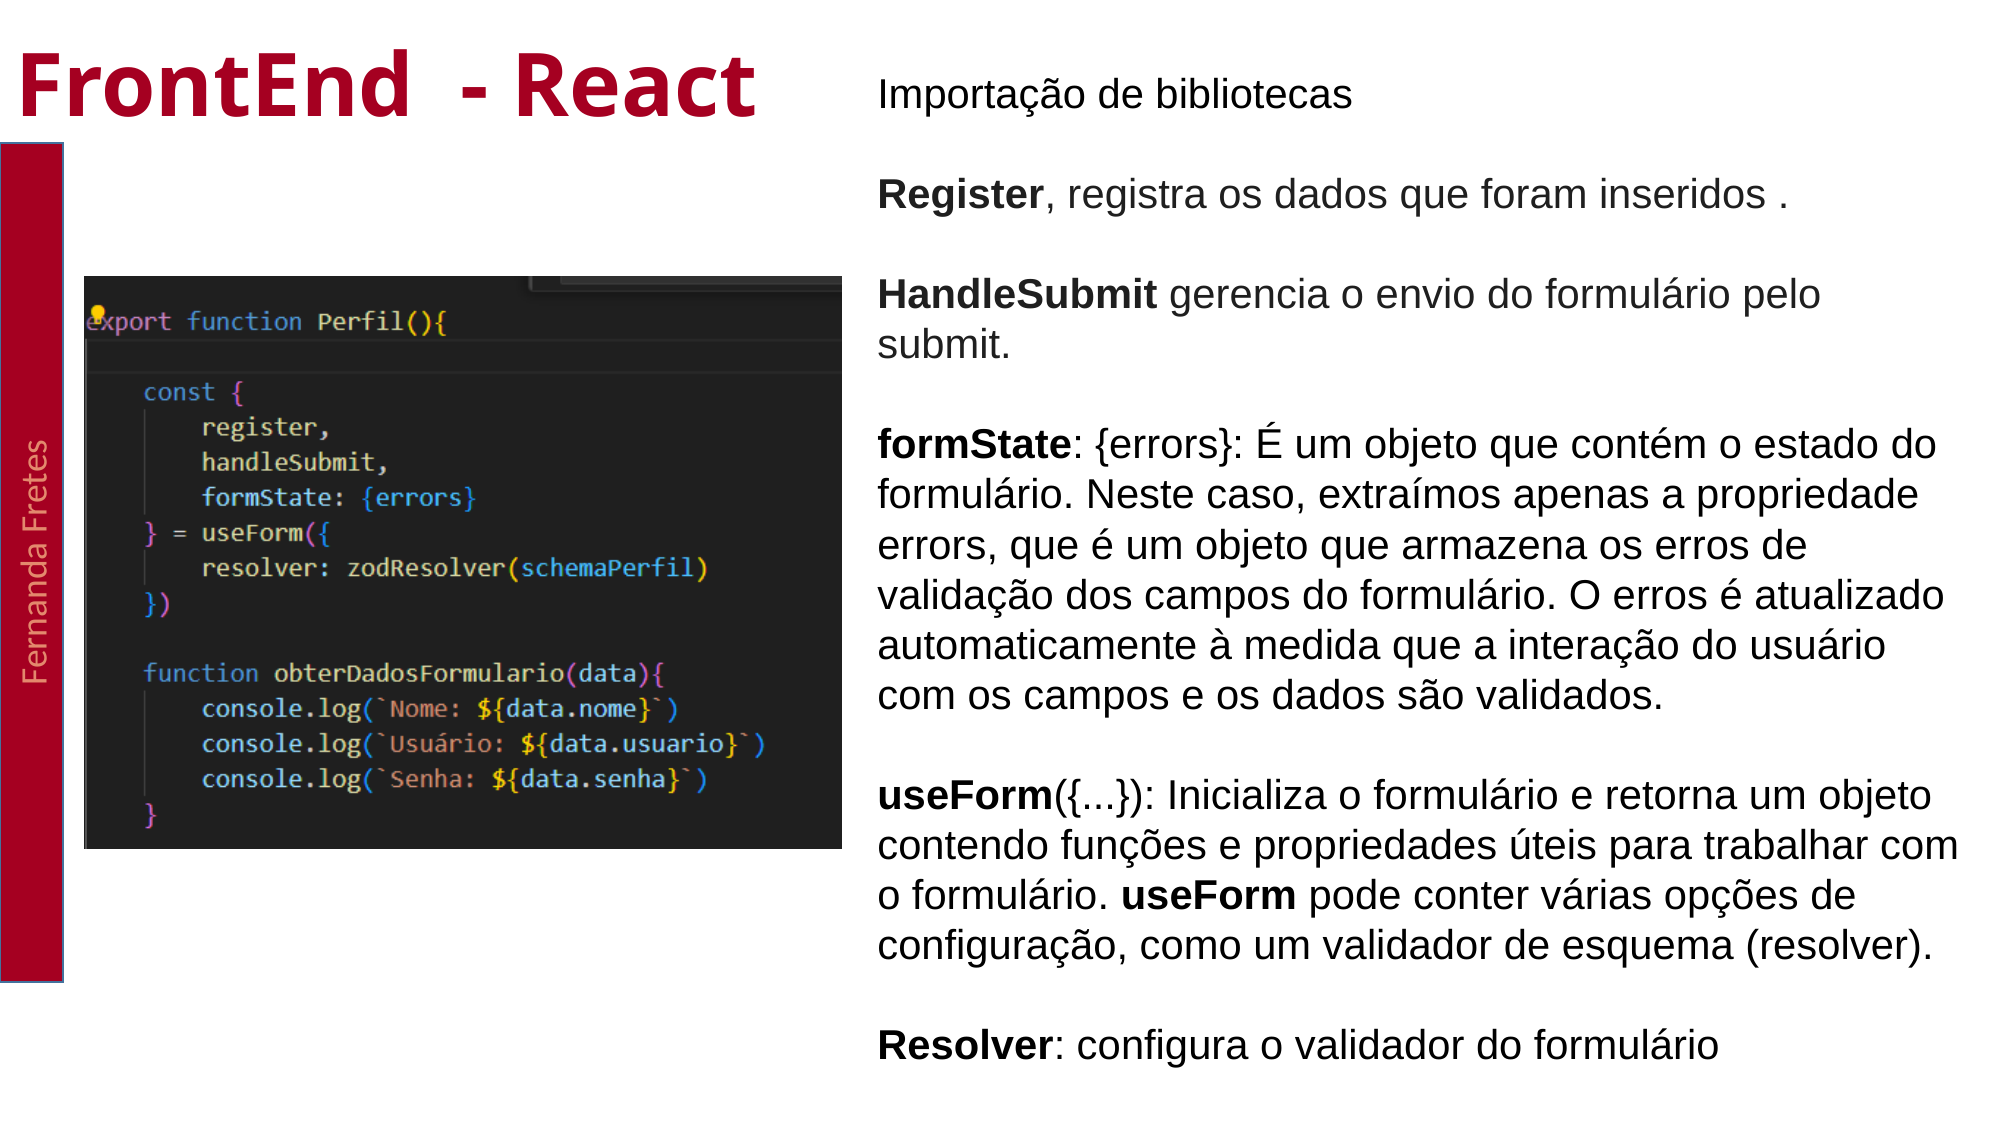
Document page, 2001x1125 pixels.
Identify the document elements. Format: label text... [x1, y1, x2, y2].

text_box Fernanda Fretes [0, 143, 64, 983]
text_box Importação de bibliotecas Register, registra os dados que foram inseridos . HandleSubmit gerencia o envio do formulário pelo submit. formState: {errors}: É um objeto que contém o estado do formulário. Neste caso, extraímos apenas a propriedade errors, que é um objeto que armazena os erros de validação dos campos do formulário. O erros é atualizado automaticamente à medida que a interação do usuário com os campos e os dados são validados. useForm({...}): Inicializa o formulário e retorna um objeto contendo funções e propriedades úteis para trabalhar com o formulário. useForm pode conter várias opções de configuração, como um validador de esquema (resolver). Resolver: configura o validador do formulário [862, 9, 1979, 1075]
picture [84, 276, 842, 849]
text_box FrontEnd - React [0, 32, 862, 143]
